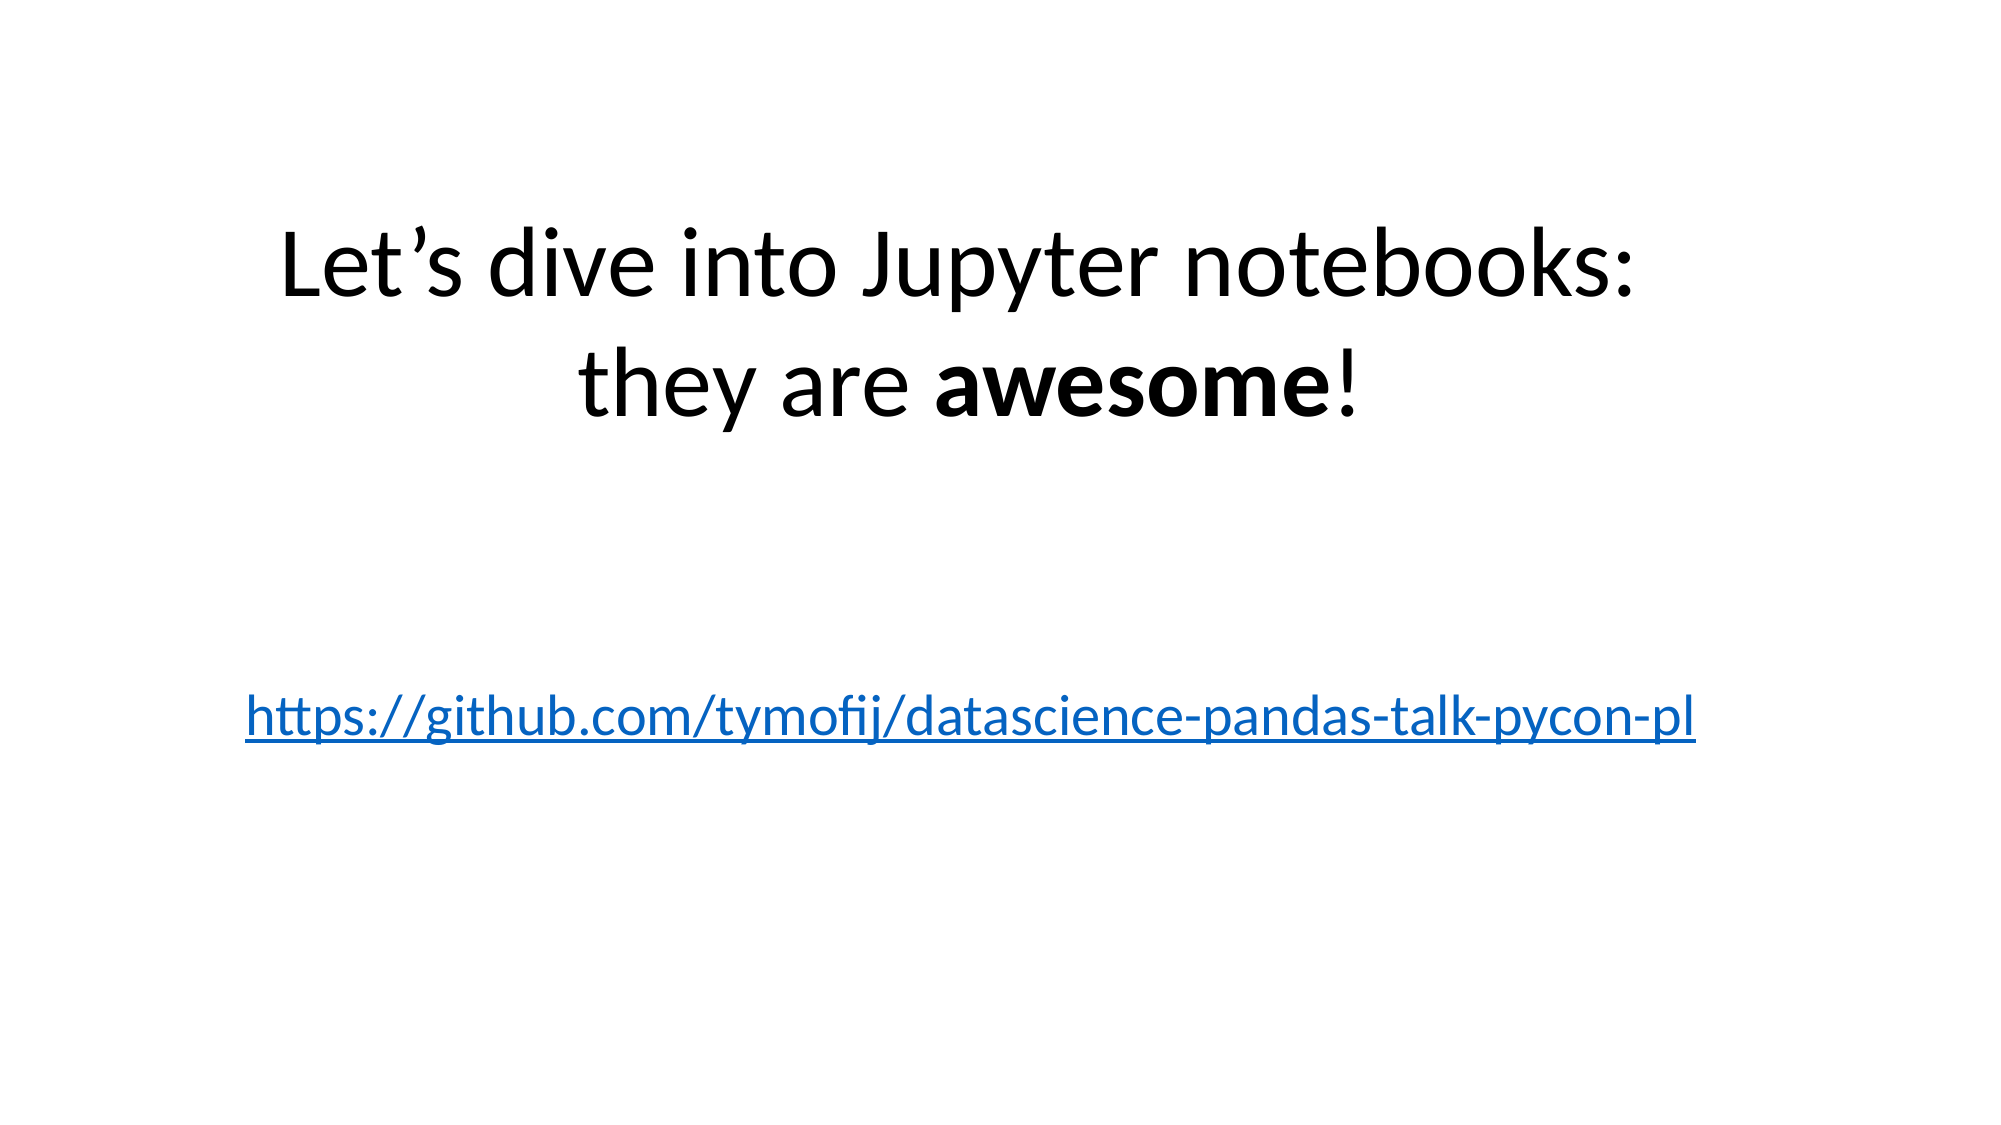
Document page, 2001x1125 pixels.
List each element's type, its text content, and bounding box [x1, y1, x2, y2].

text_box Let’s dive into Jupyter notebooks: they are awesome! https://github.com/tymofij/datascience-pandas-talk-pycon-pl [230, 189, 1711, 874]
